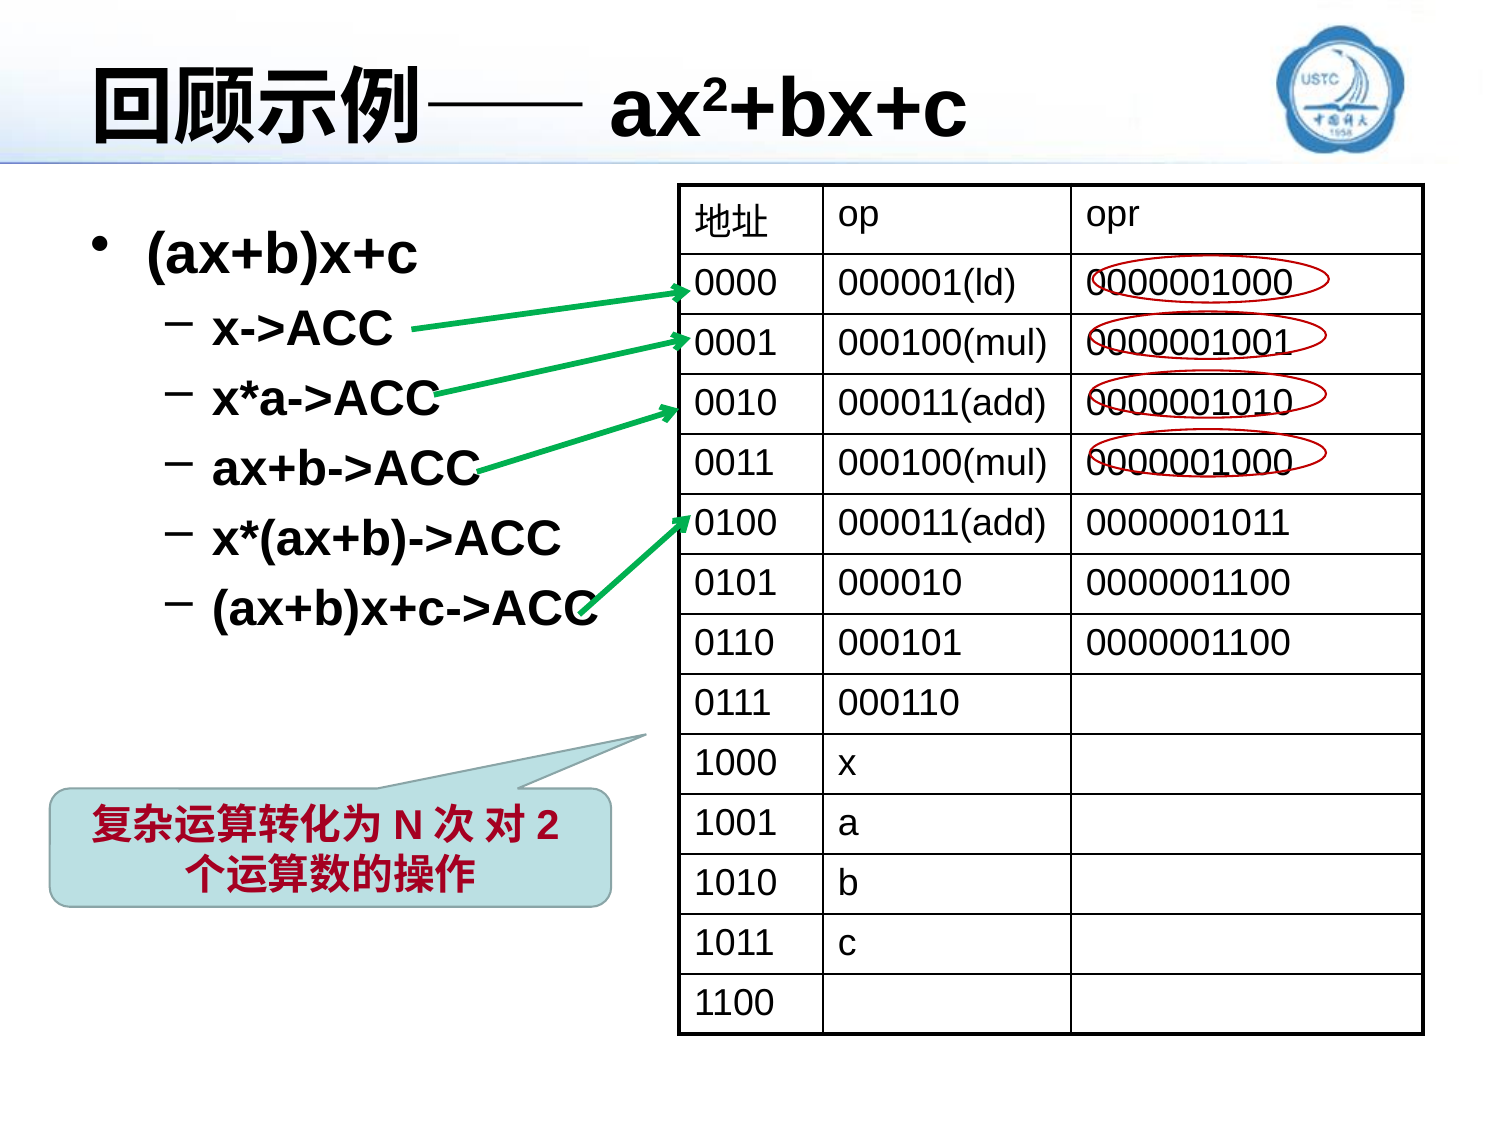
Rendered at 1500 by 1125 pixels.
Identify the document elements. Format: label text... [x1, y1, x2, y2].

table_cell 1001 [681, 795, 822, 853]
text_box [476, 408, 680, 472]
table_cell [1072, 675, 1421, 733]
table_cell [824, 975, 1070, 1032]
table_cell c [824, 915, 1070, 973]
table_cell 1000 [681, 735, 822, 793]
table_cell 000010 [824, 555, 1070, 613]
table_cell 0000001000 [1072, 255, 1421, 313]
table_cell 000110 [824, 675, 1070, 733]
title 回顾示例——ax2+bx+c [75, 45, 1425, 161]
table_header op [824, 187, 1070, 253]
table_cell 1100 [681, 975, 822, 1032]
text_box 复杂运算转化为N次 对2个运算数的操作 [48, 733, 647, 908]
table_cell 0001 [681, 315, 822, 373]
table_cell 0000001010 [1072, 375, 1421, 433]
table_cell 0011 [681, 435, 822, 493]
table_header 地址 [681, 187, 822, 253]
table_cell 0111 [681, 675, 822, 733]
table_cell 0100 [681, 495, 822, 553]
table_cell 000011(add) [824, 495, 1070, 553]
table_cell 0000001011 [1072, 495, 1421, 553]
table_cell [1072, 855, 1421, 913]
table_cell 0000001100 [1072, 615, 1421, 673]
table_cell x [824, 735, 1070, 793]
table_cell 000001(ld) [824, 255, 1070, 313]
table_cell 0101 [691, 555, 822, 613]
text_box [1088, 369, 1328, 419]
table_cell 000100(mul) [824, 435, 1070, 493]
table_cell 1010 [681, 855, 822, 913]
table_cell [1072, 975, 1421, 1032]
table_header opr [1072, 187, 1421, 253]
text_box [1088, 428, 1328, 478]
table_cell [1072, 795, 1421, 853]
table_cell 1011 [681, 915, 822, 973]
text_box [433, 337, 691, 395]
list (ax+b)x+c x->ACC x*a->ACC ax+b->ACC x*(ax+b)->ACC (ax+b)x+c->ACC [75, 208, 677, 717]
table_cell b [824, 855, 1070, 913]
table_cell 0000001000 [1072, 435, 1421, 493]
text_box [1088, 310, 1328, 360]
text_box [411, 290, 691, 330]
table_cell 000101 [824, 615, 1070, 673]
table_cell 0000001100 [1072, 555, 1421, 613]
text_box [1091, 254, 1330, 304]
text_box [579, 515, 691, 615]
table_cell 000011(add) [824, 375, 1070, 433]
table_cell 0010 [681, 375, 822, 433]
table_cell [1072, 735, 1421, 793]
picture [0, 0, 1500, 164]
table_cell 0000 [681, 255, 822, 313]
table_cell 0110 [681, 615, 822, 673]
table_cell a [824, 795, 1070, 853]
table_cell 000100(mul) [824, 315, 1070, 373]
table_cell 0000001001 [1072, 315, 1421, 373]
table_cell [1072, 915, 1421, 973]
